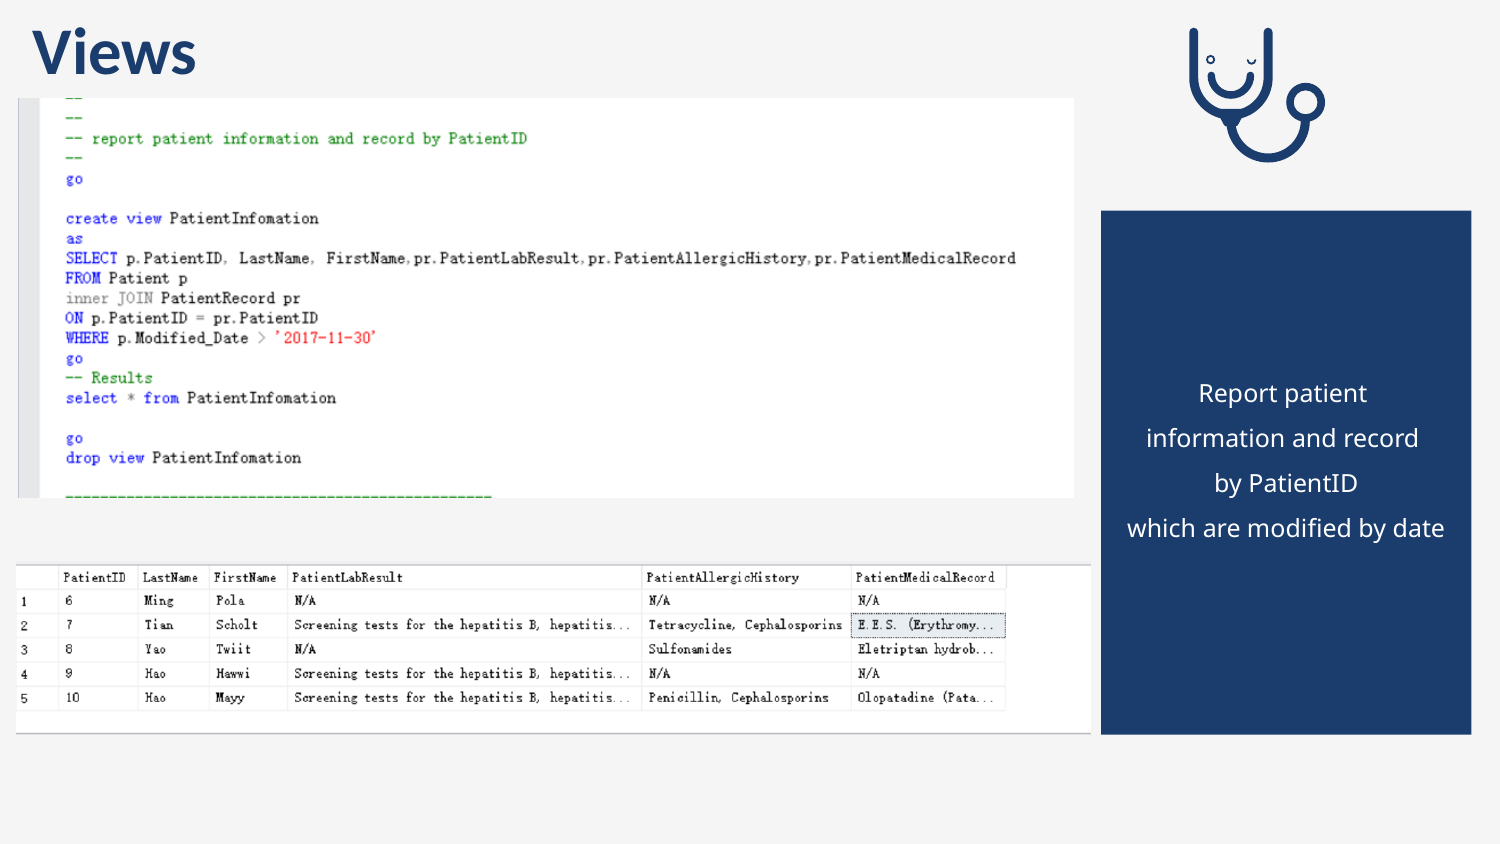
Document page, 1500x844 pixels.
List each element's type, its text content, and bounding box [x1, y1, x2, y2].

text_box Views [17, 0, 213, 96]
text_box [1189, 27, 1326, 163]
picture [18, 98, 1074, 498]
text_box Report patient information and record by PatientID which are modified by date [1109, 355, 1463, 550]
text_box [1100, 209, 1472, 736]
picture [16, 561, 1091, 735]
